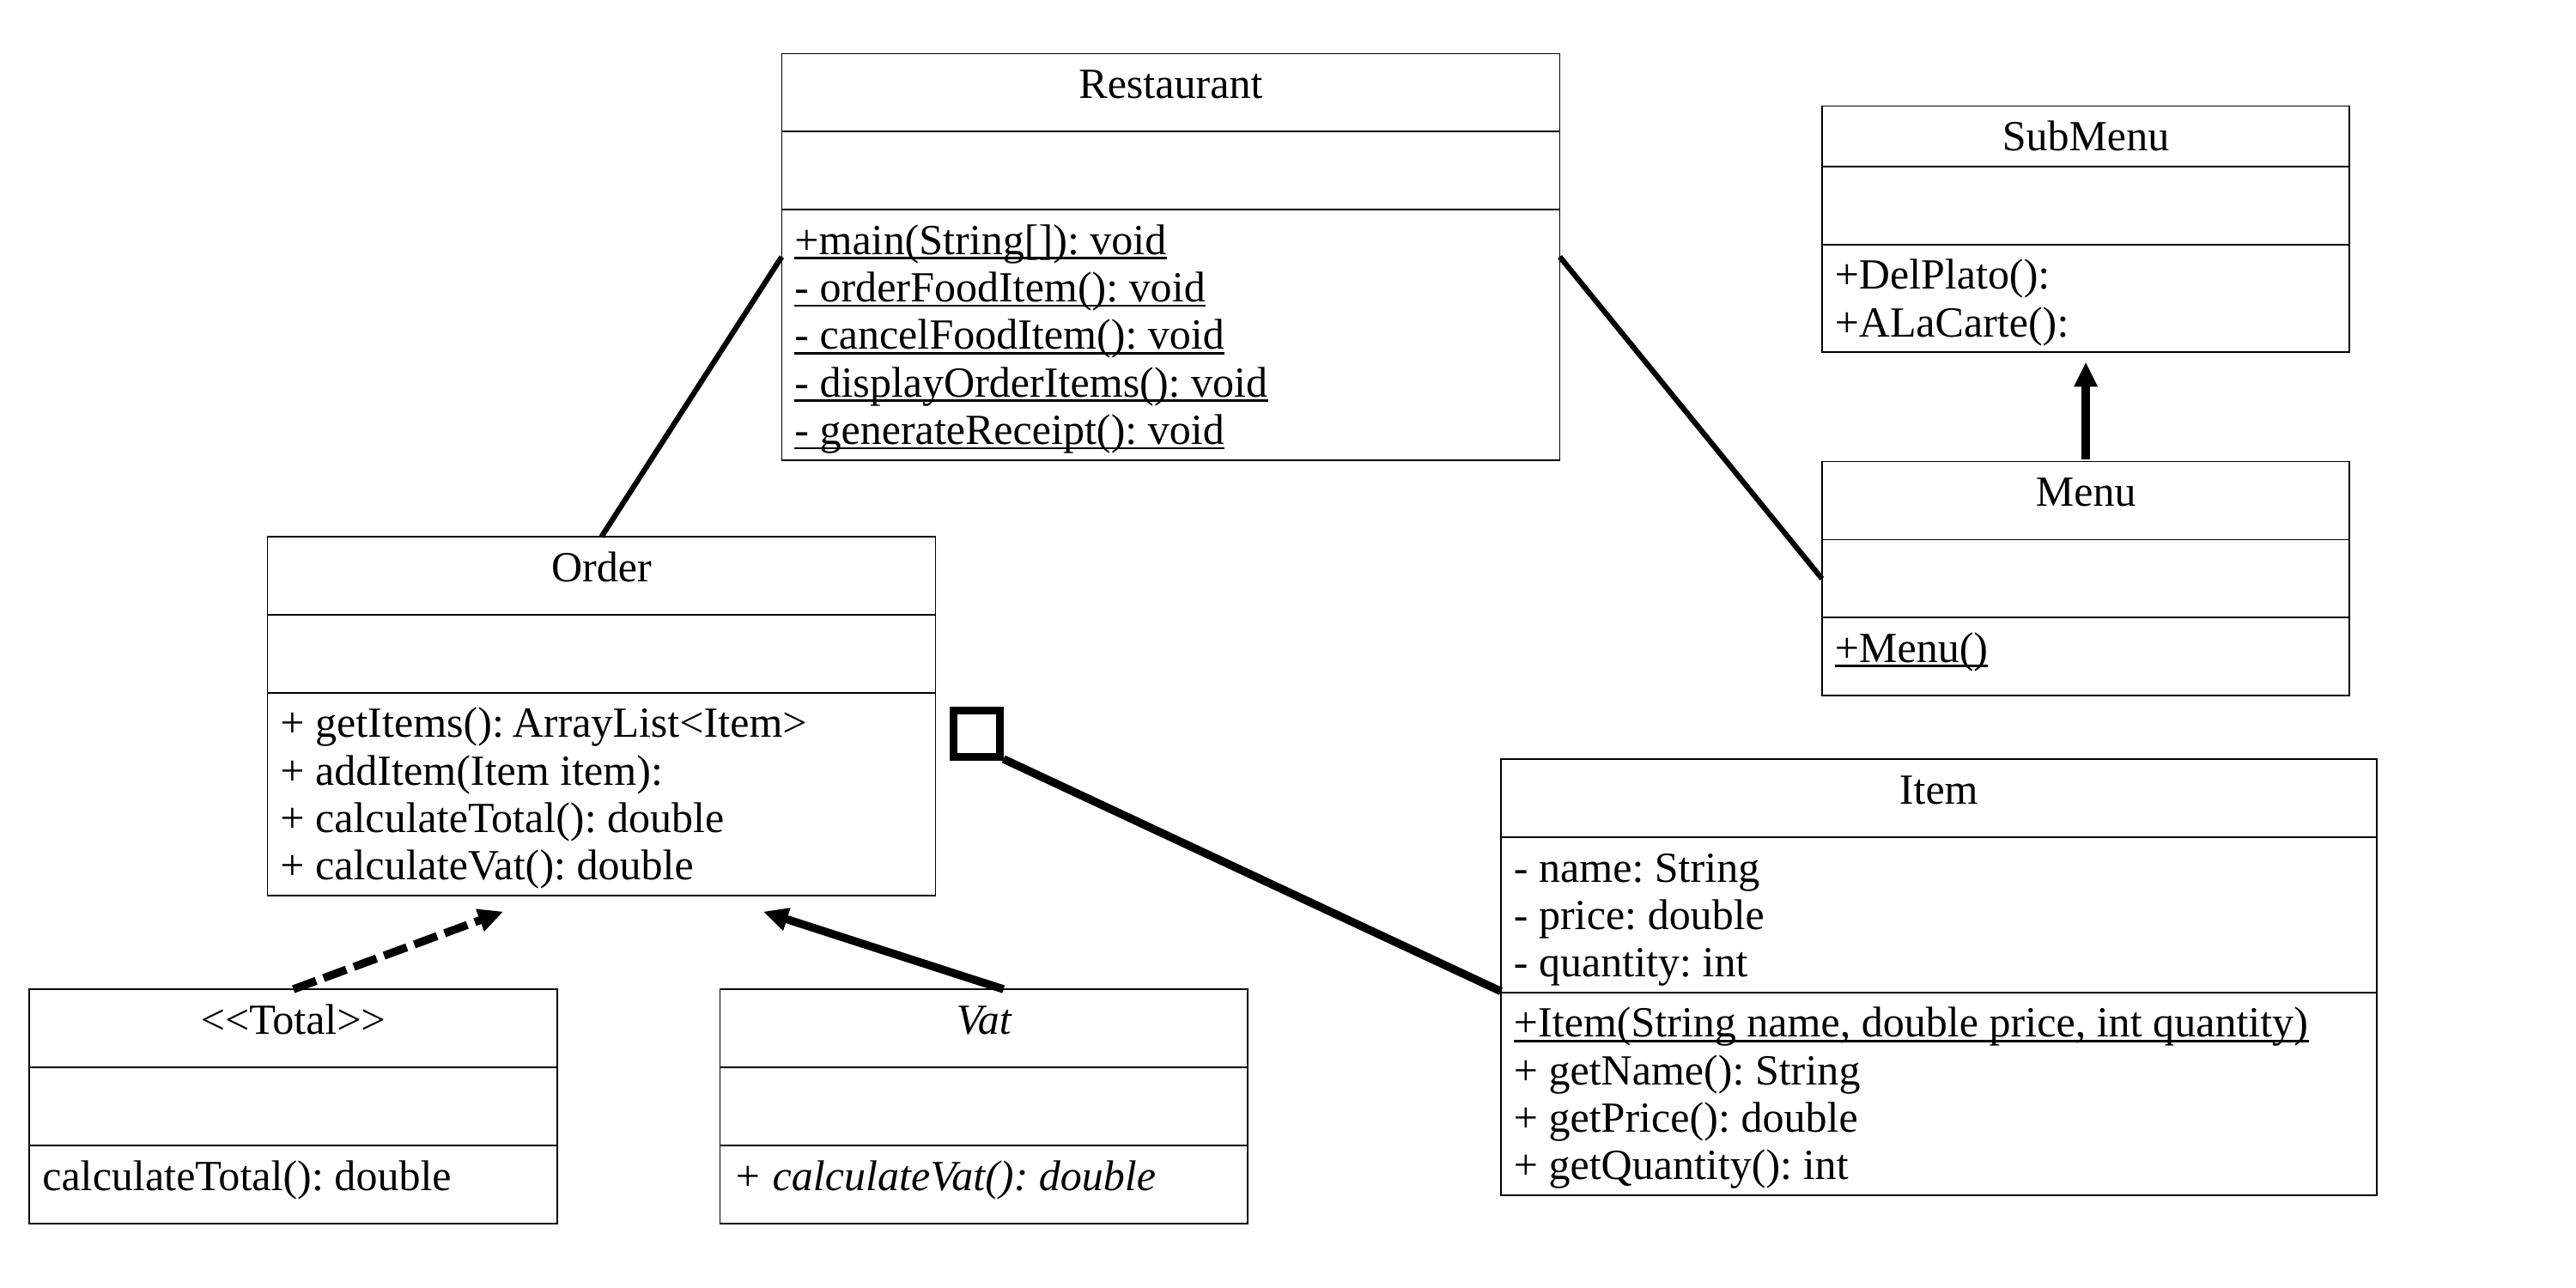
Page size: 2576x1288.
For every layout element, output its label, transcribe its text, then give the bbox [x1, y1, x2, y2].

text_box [293, 911, 503, 990]
table_cell +Item(String name, double price, int quantity) + getName(): String + getPrice(): double + getQuantity(): int [1502, 993, 2376, 1194]
table_cell calculateTotal(): double [30, 1146, 556, 1223]
table_header Menu [1823, 462, 2348, 539]
table_cell +main(String[]): void - orderFoodItem(): void - cancelFoodItem(): void - displayOrderItems(): void - generateReceipt(): void [782, 210, 1559, 459]
text_box [952, 709, 1001, 758]
table_header <<Total>> [30, 990, 556, 1066]
table_header Restaurant [782, 54, 1559, 131]
table_cell [782, 132, 1559, 209]
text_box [601, 266, 782, 538]
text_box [763, 911, 1003, 990]
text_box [1003, 758, 1501, 992]
table_cell [1823, 167, 2348, 244]
table_cell + getItems(): ArrayList<Item> + addItem(Item item): + calculateTotal(): double + calculateVat(): double [268, 694, 935, 895]
table_cell [1823, 540, 2348, 617]
table_header Order [268, 538, 935, 614]
table_cell [268, 616, 935, 692]
table_cell +DelPlato(): +ALaCarte(): [1823, 246, 2348, 351]
table_cell [720, 1068, 1247, 1145]
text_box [1559, 266, 1822, 579]
table_header Vat [720, 990, 1247, 1066]
table_cell +Menu() [1823, 618, 2348, 695]
table_cell [30, 1068, 556, 1145]
table_cell - name: String - price: double - quantity: int [1502, 838, 2376, 992]
table_cell + calculateVat(): double [720, 1146, 1247, 1223]
table_header SubMenu [1823, 106, 2348, 166]
table_header Item [1502, 760, 2376, 836]
